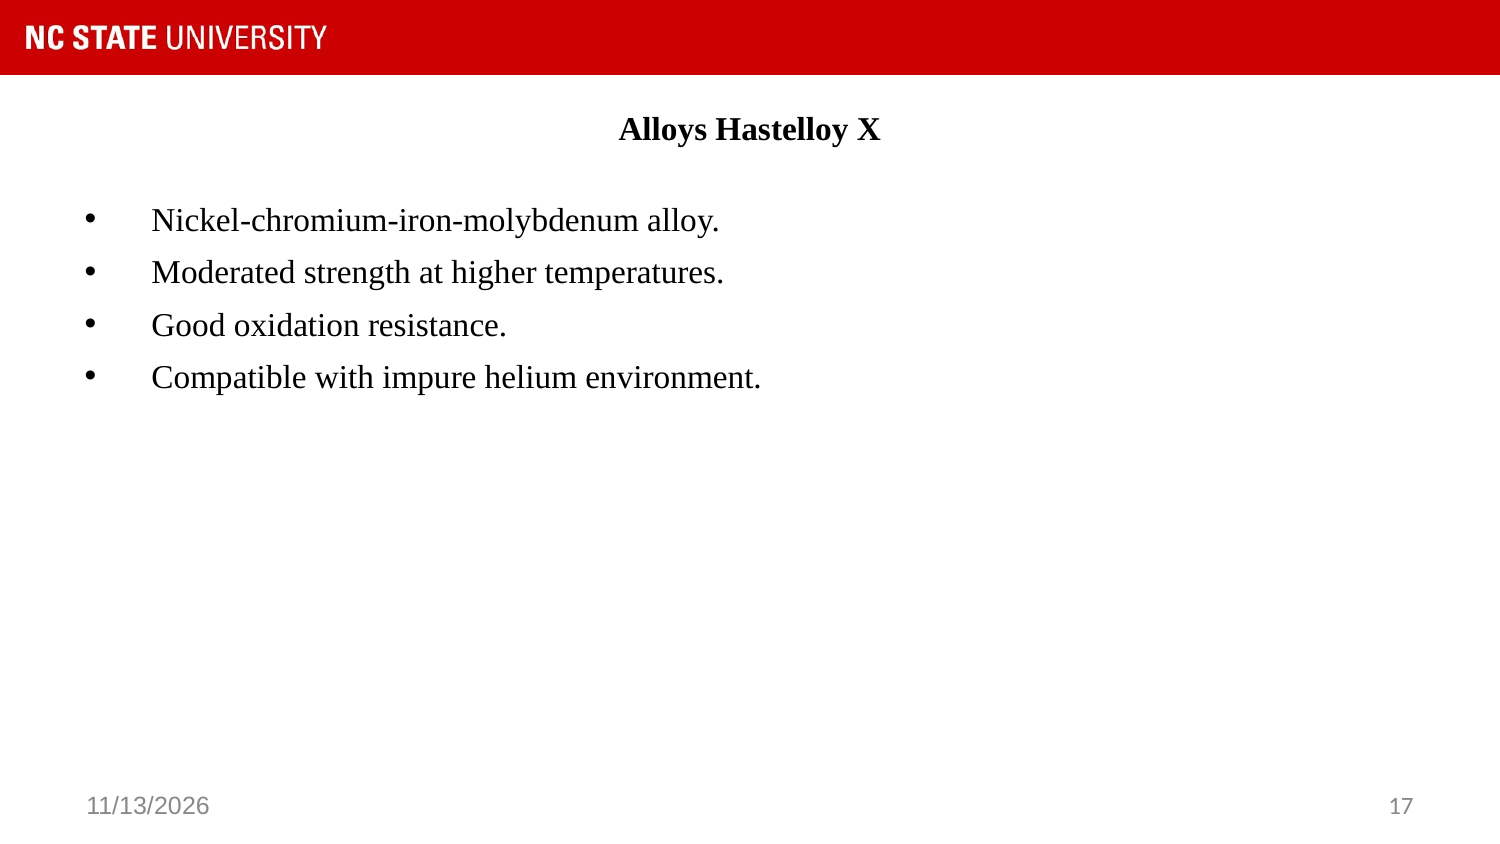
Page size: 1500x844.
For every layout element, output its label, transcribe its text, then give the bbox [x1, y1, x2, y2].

picture [0, 0, 1500, 75]
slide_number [75, 782, 425, 827]
title Alloys Hastelloy X [75, 61, 1425, 192]
slide_number 17 [1074, 782, 1425, 827]
list Nickel-chromium-iron-molybdenum alloy. Moderated strength at higher temperatures. Good oxidation resistance. Compatible with impure helium environment. [65, 192, 1435, 705]
